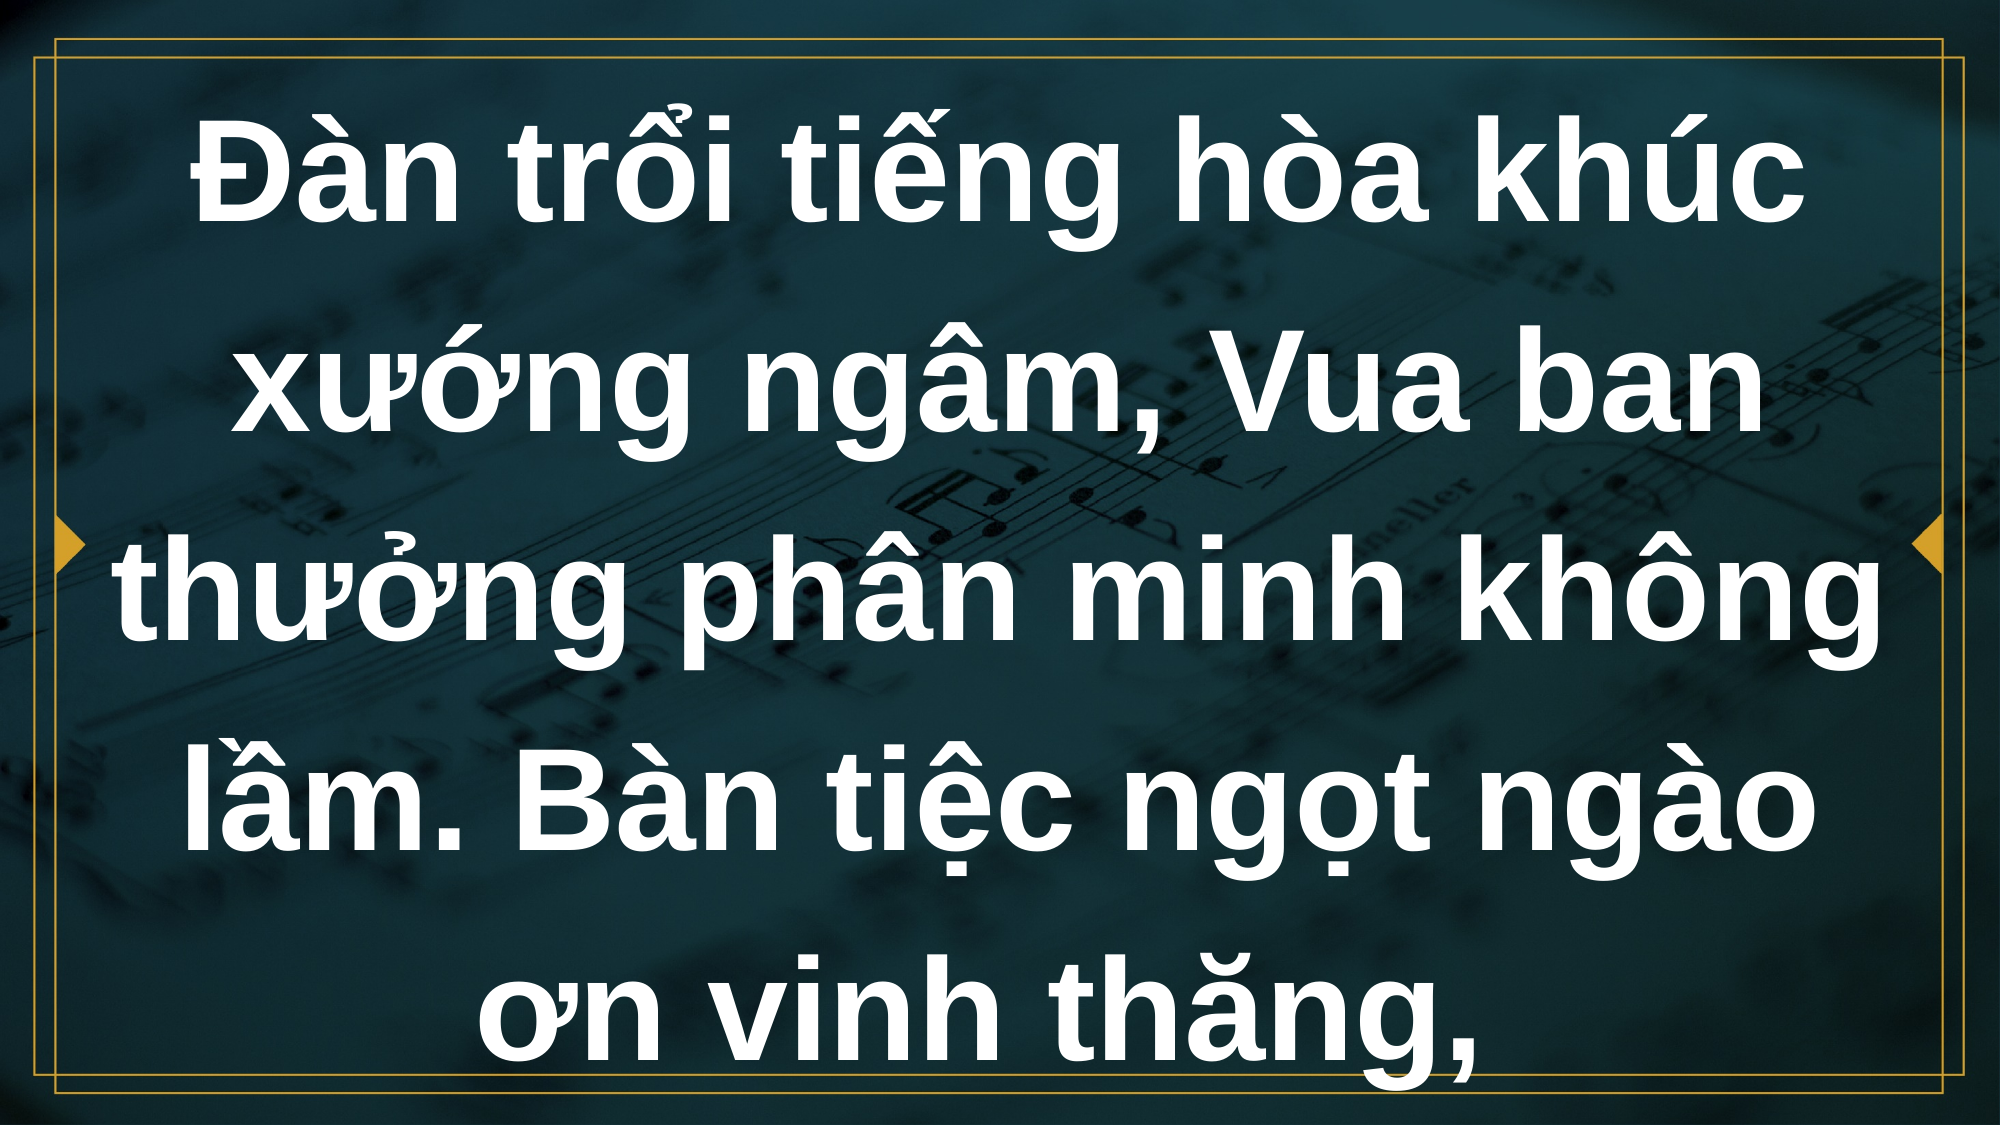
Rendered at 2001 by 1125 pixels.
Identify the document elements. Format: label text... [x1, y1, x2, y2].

title Đàn trổi tiếng hòa khúc xướng ngâm, Vua ban thưởng phân minh không lầm. Bàn tiệc ngọt ngào ơn vinh thăng, [55, 53, 1945, 1077]
picture [0, 0, 2000, 1125]
